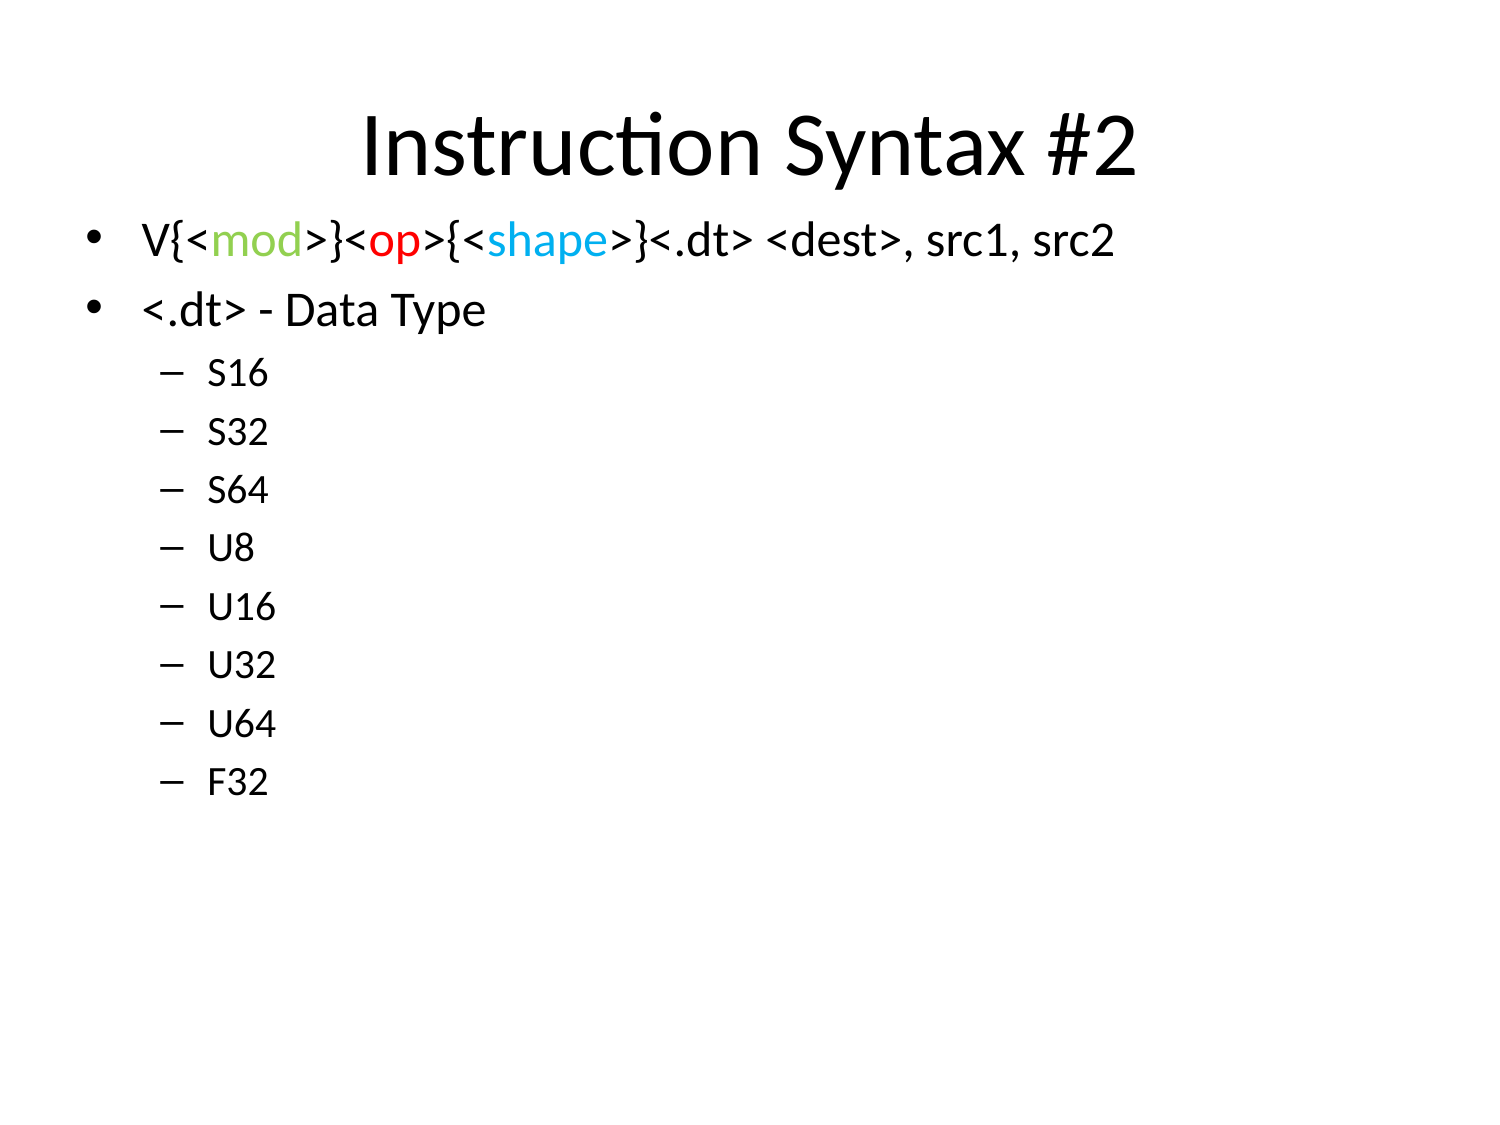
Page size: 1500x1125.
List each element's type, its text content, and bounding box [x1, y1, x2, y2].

list V{<mod>}<op>{<shape>}<.dt> <dest>, src1, src2 <.dt> - Data Type S16 S32 S64 U8 U16 U32 U64 F32 [70, 199, 1421, 1067]
title Instruction Syntax #2 [75, 45, 1425, 233]
